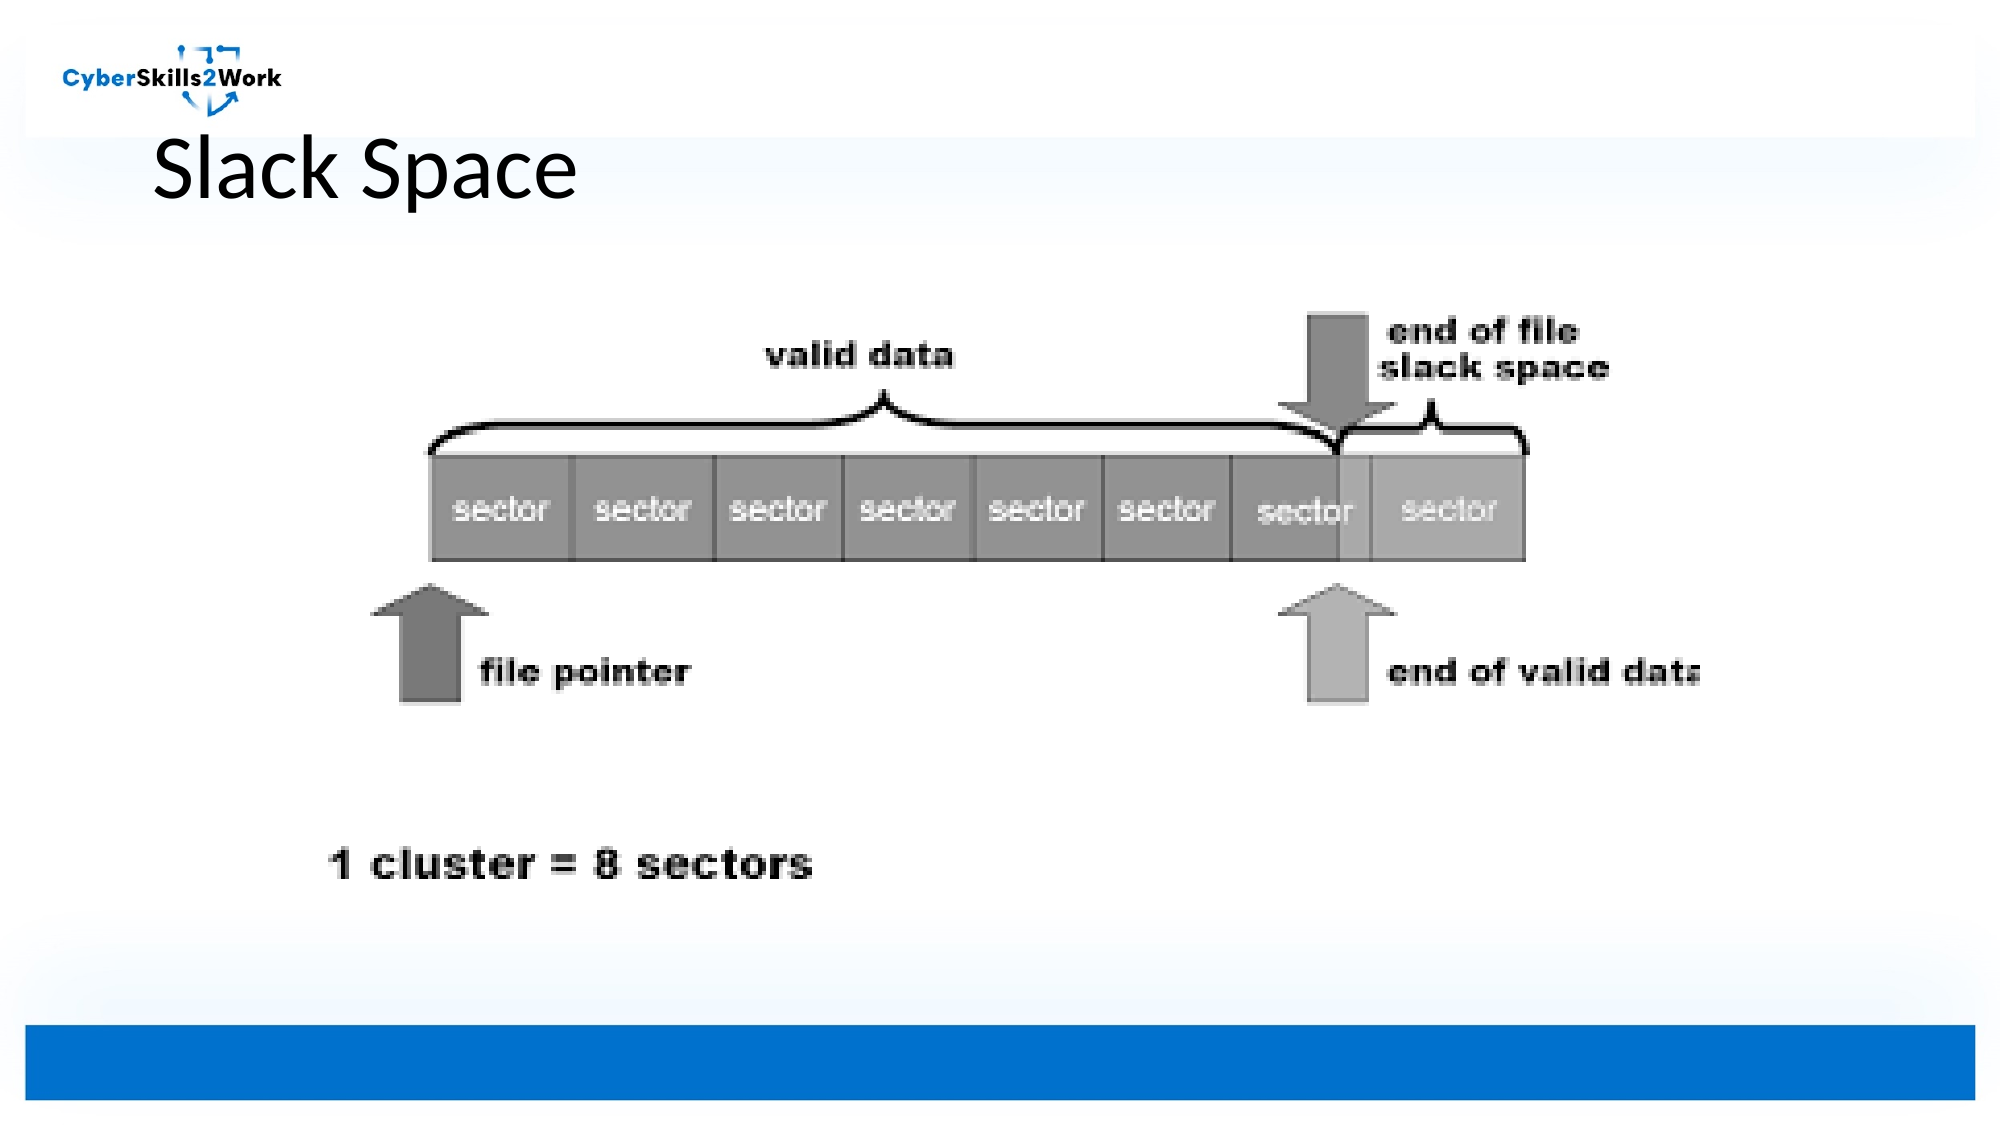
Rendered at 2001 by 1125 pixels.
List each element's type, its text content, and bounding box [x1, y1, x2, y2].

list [300, 287, 1700, 901]
title Slack Space [137, 59, 1863, 278]
picture [0, 0, 2000, 1125]
